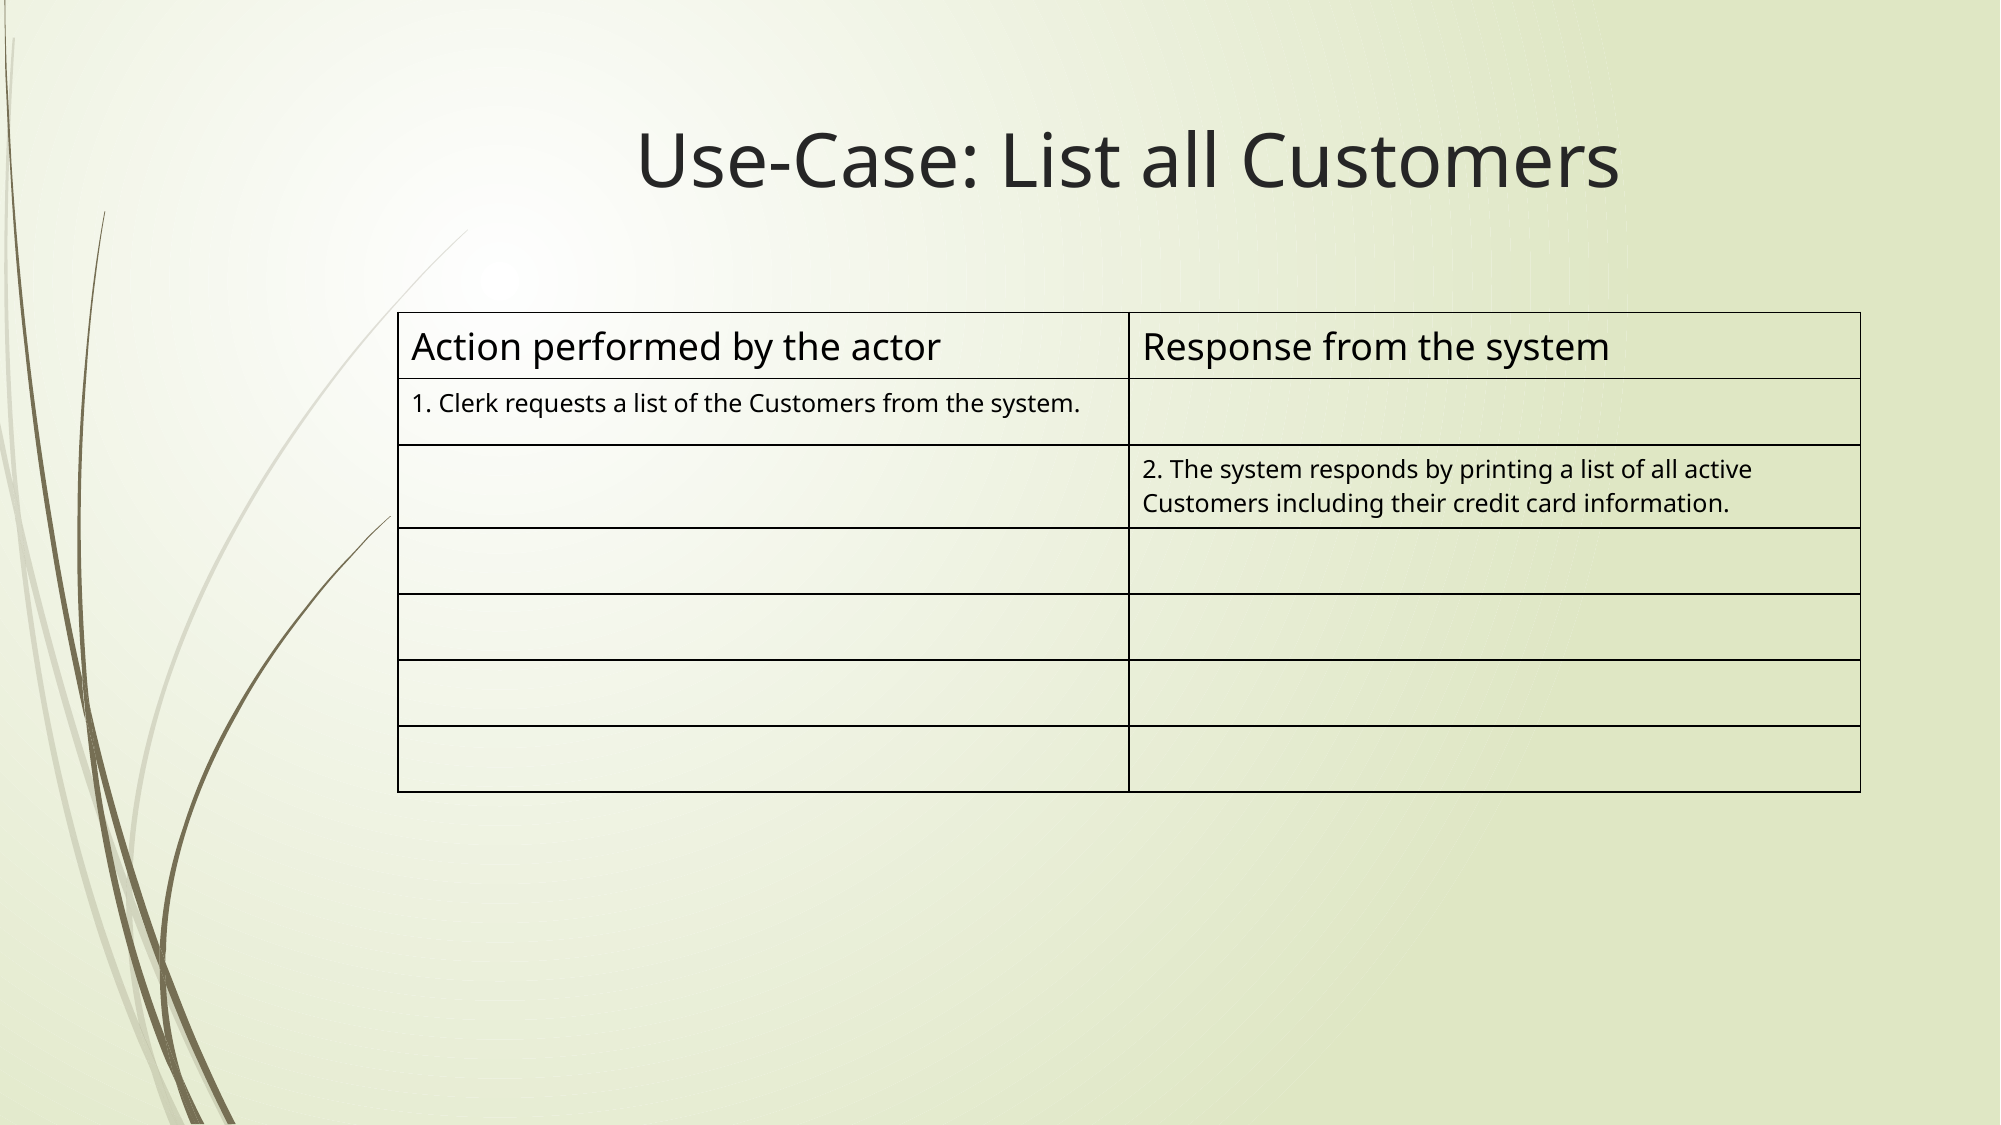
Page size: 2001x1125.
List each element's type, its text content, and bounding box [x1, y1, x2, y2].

table_cell [399, 727, 1128, 791]
table_cell [1130, 727, 1860, 791]
table_cell [1130, 379, 1860, 444]
table_cell 1. Clerk requests a list of the Customers from the system. [399, 379, 1128, 444]
table_cell [399, 595, 1128, 659]
table_cell [1130, 529, 1860, 593]
table_header Action performed by the actor [399, 313, 1128, 378]
table_header Response from the system [1130, 313, 1860, 378]
table_cell [399, 661, 1128, 725]
title Use-Case: List all Customers [397, 105, 1860, 231]
table_cell [1130, 595, 1860, 659]
table_cell [399, 529, 1128, 593]
table_cell [1130, 661, 1860, 725]
table_cell [399, 446, 1128, 527]
table_cell 2. The system responds by printing a list of all active Customers including their credit card information. [1130, 446, 1860, 527]
